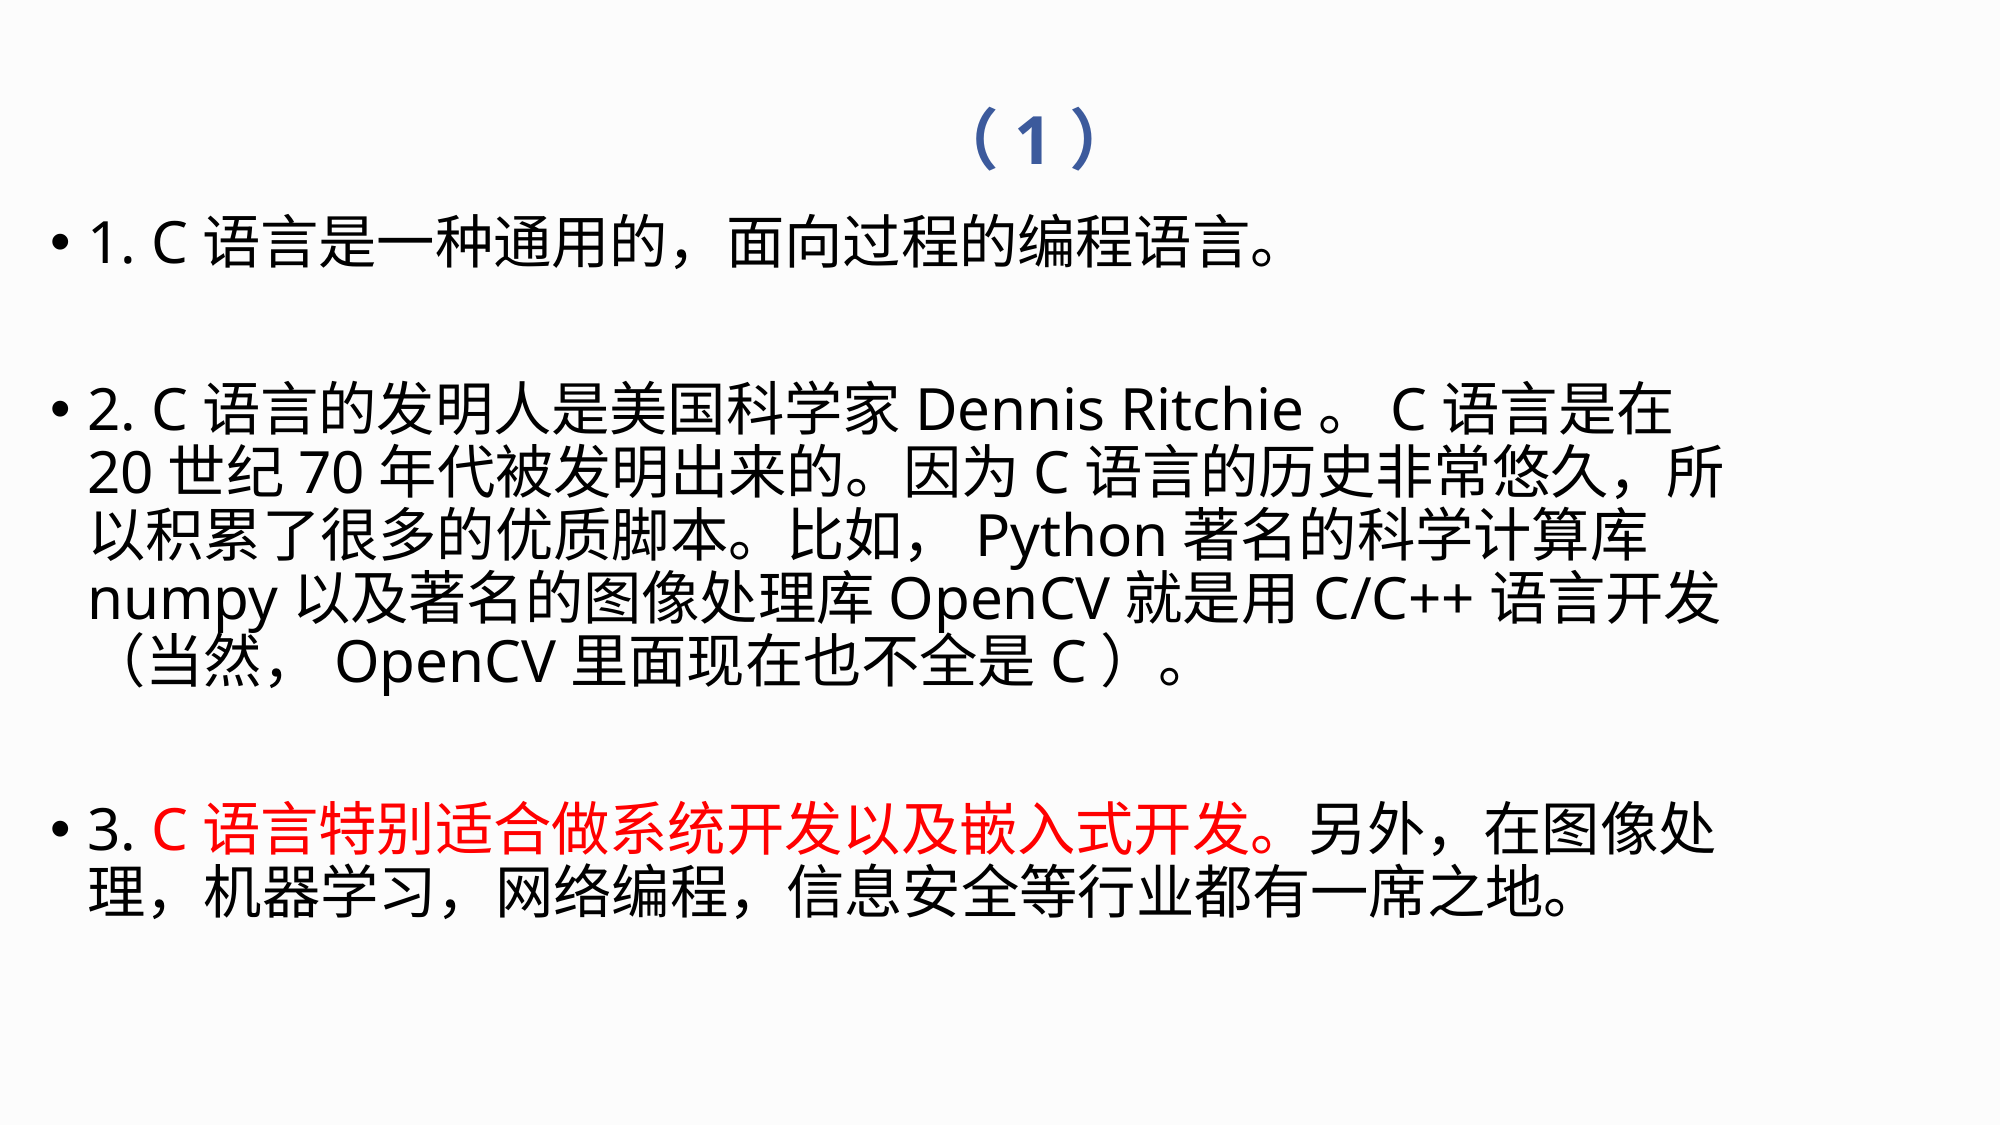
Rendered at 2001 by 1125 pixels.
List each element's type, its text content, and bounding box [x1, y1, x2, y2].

text_box （1） [539, 51, 1530, 186]
text_box 1. C语言是一种通用的，面向过程的编程语言。 2. C语言的发明人是美国科学家Dennis Ritchie。C语言是在20世纪70年代被发明出来的。因为C语言的历史非常悠久，所以积累了很多的优质脚本。比如，Python著名的科学计算库numpy以及著名的图像处理库OpenCV就是用C/C++语言开发（当然，OpenCV里面现在也不全是C）。 3. C语言特别适合做系统开发以及嵌入式开发。另外，在图像处理，机器学习，网络编程，信息安全等行业都有一席之地。 [35, 205, 1761, 920]
